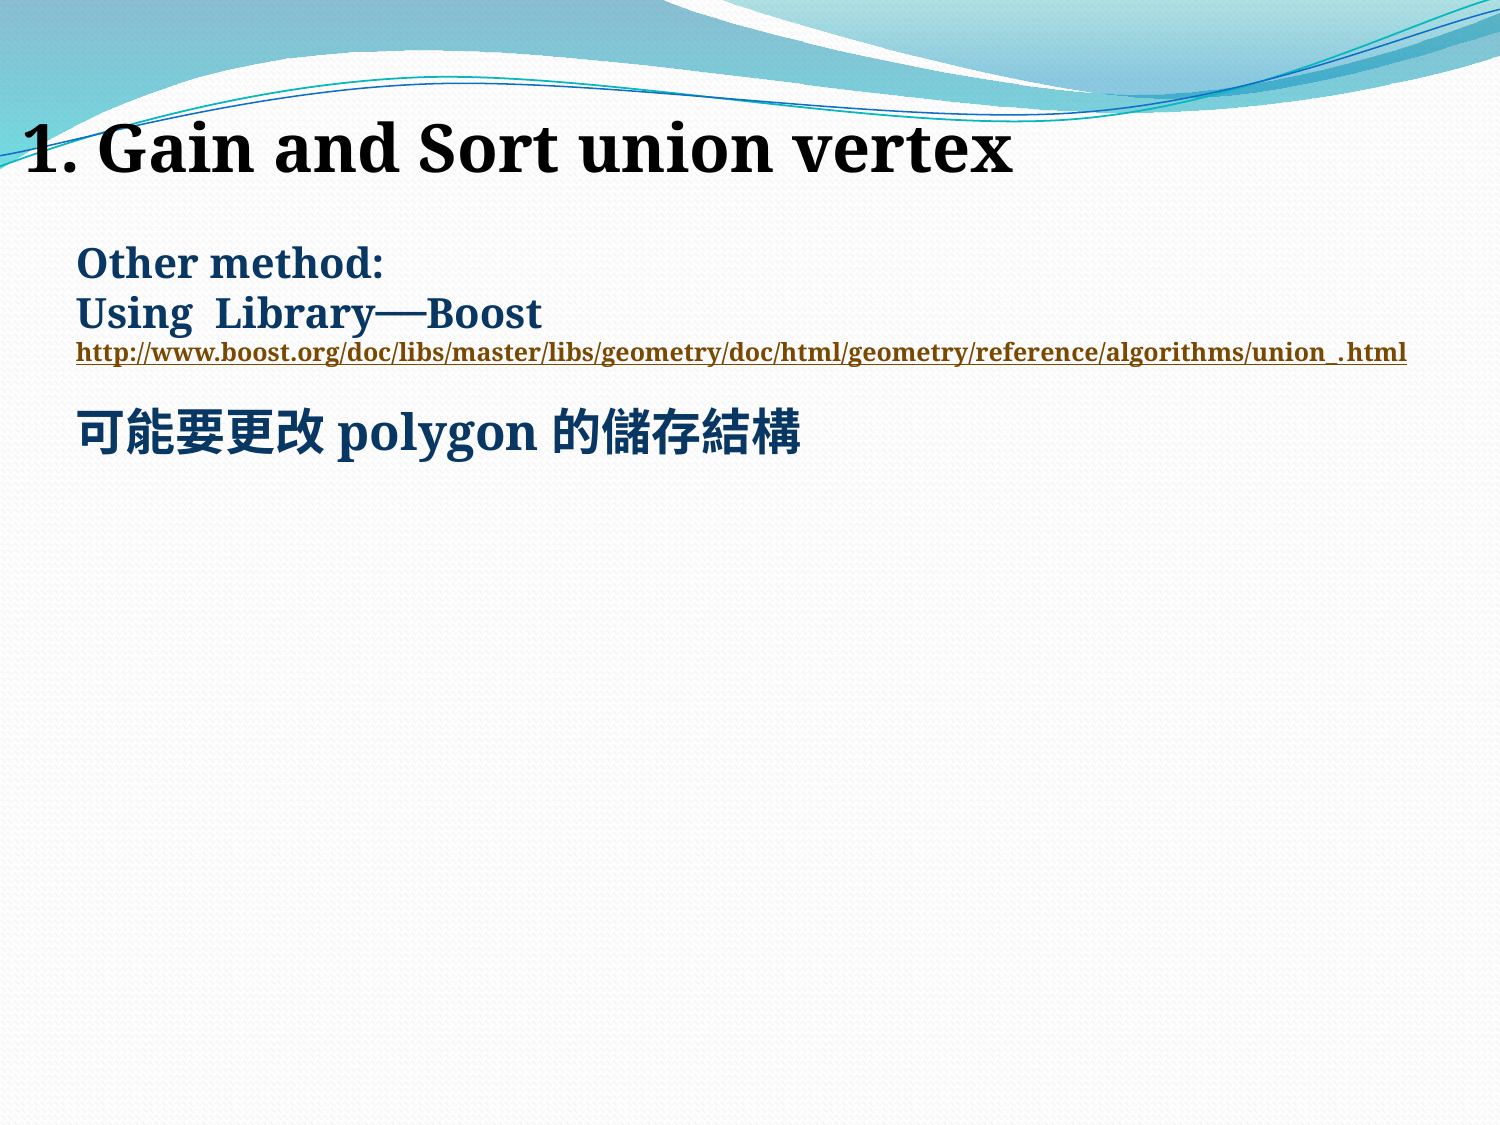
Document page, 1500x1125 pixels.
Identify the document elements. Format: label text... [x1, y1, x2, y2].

text_box 1. Gain and Sort union vertex [8, 98, 1030, 193]
text_box Other method: Using Library──Boost http://www.boost.org/doc/libs/master/libs/geometry/doc/html/geometry/reference/algorithms/union_.html 可能要更改polygon的儲存結構 [61, 229, 1422, 469]
